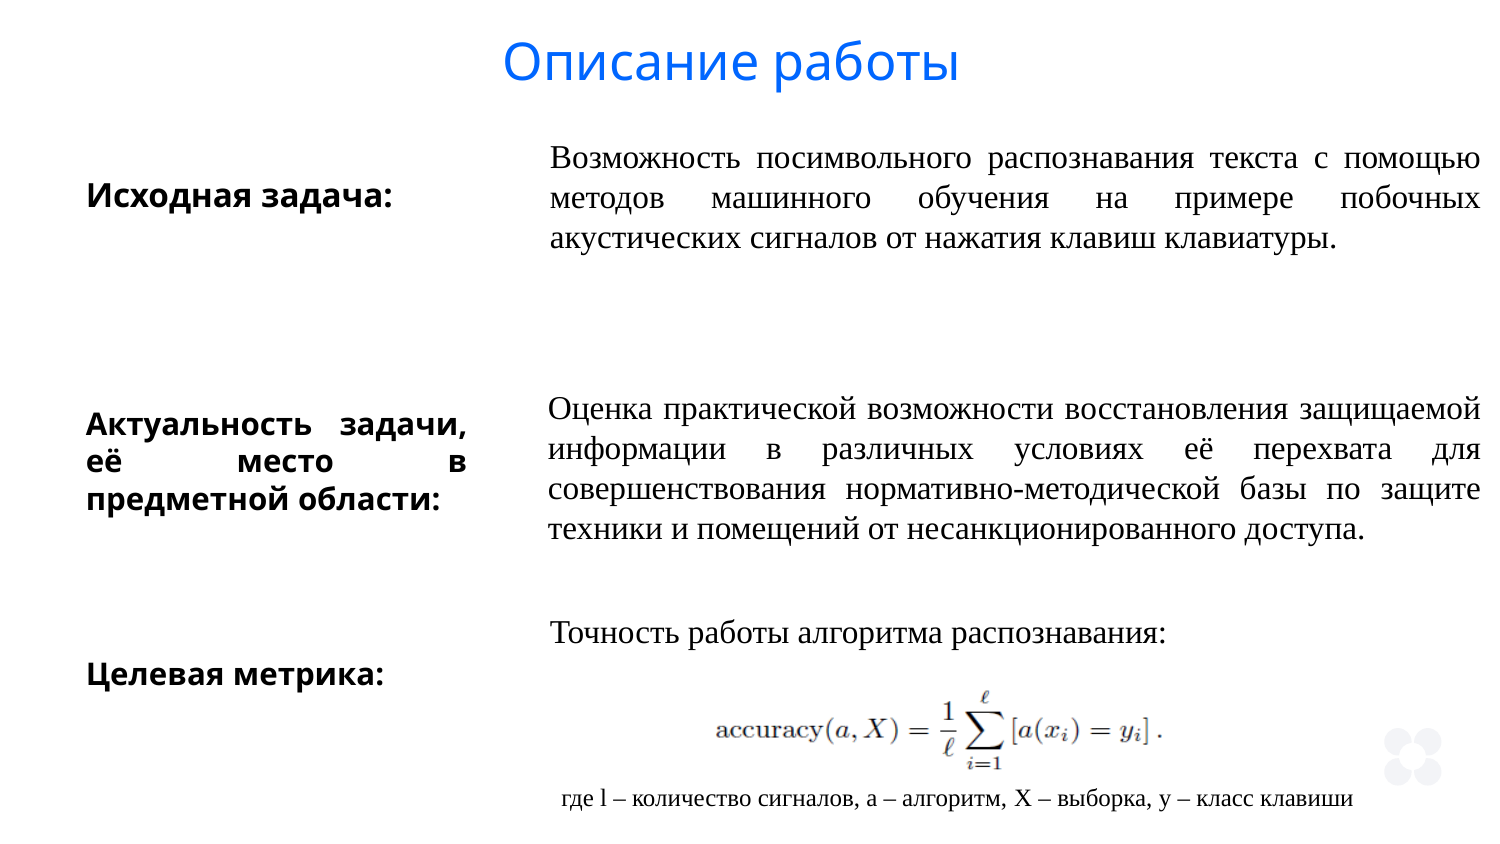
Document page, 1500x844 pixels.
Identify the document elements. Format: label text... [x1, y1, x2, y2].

text_box Исходная задача: [70, 159, 507, 230]
text_box где l – количество сигналов, а – алгоритм, X – выборка, y – класс клавиши [546, 758, 1472, 828]
text_box Оценка практической возможности восстановления защищаемой информации в различных условиях её перехвата для совершенствования нормативно-методической базы по защите техники и помещений от несанкционированного доступа. [532, 371, 1498, 561]
text_box Точность работы алгоритма распознавания: [534, 595, 1431, 666]
text_box Описание работы [40, 25, 1424, 111]
picture [694, 679, 1207, 781]
text_box Возможность посимвольного распознавания текста с помощью методов машинного обучения на примере побочных акустических сигналов от нажатия клавиш клавиатуры. [534, 120, 1498, 271]
text_box Целевая метрика: [70, 639, 507, 707]
text_box Актуальность задачи, её место в предметной области: [70, 389, 483, 532]
